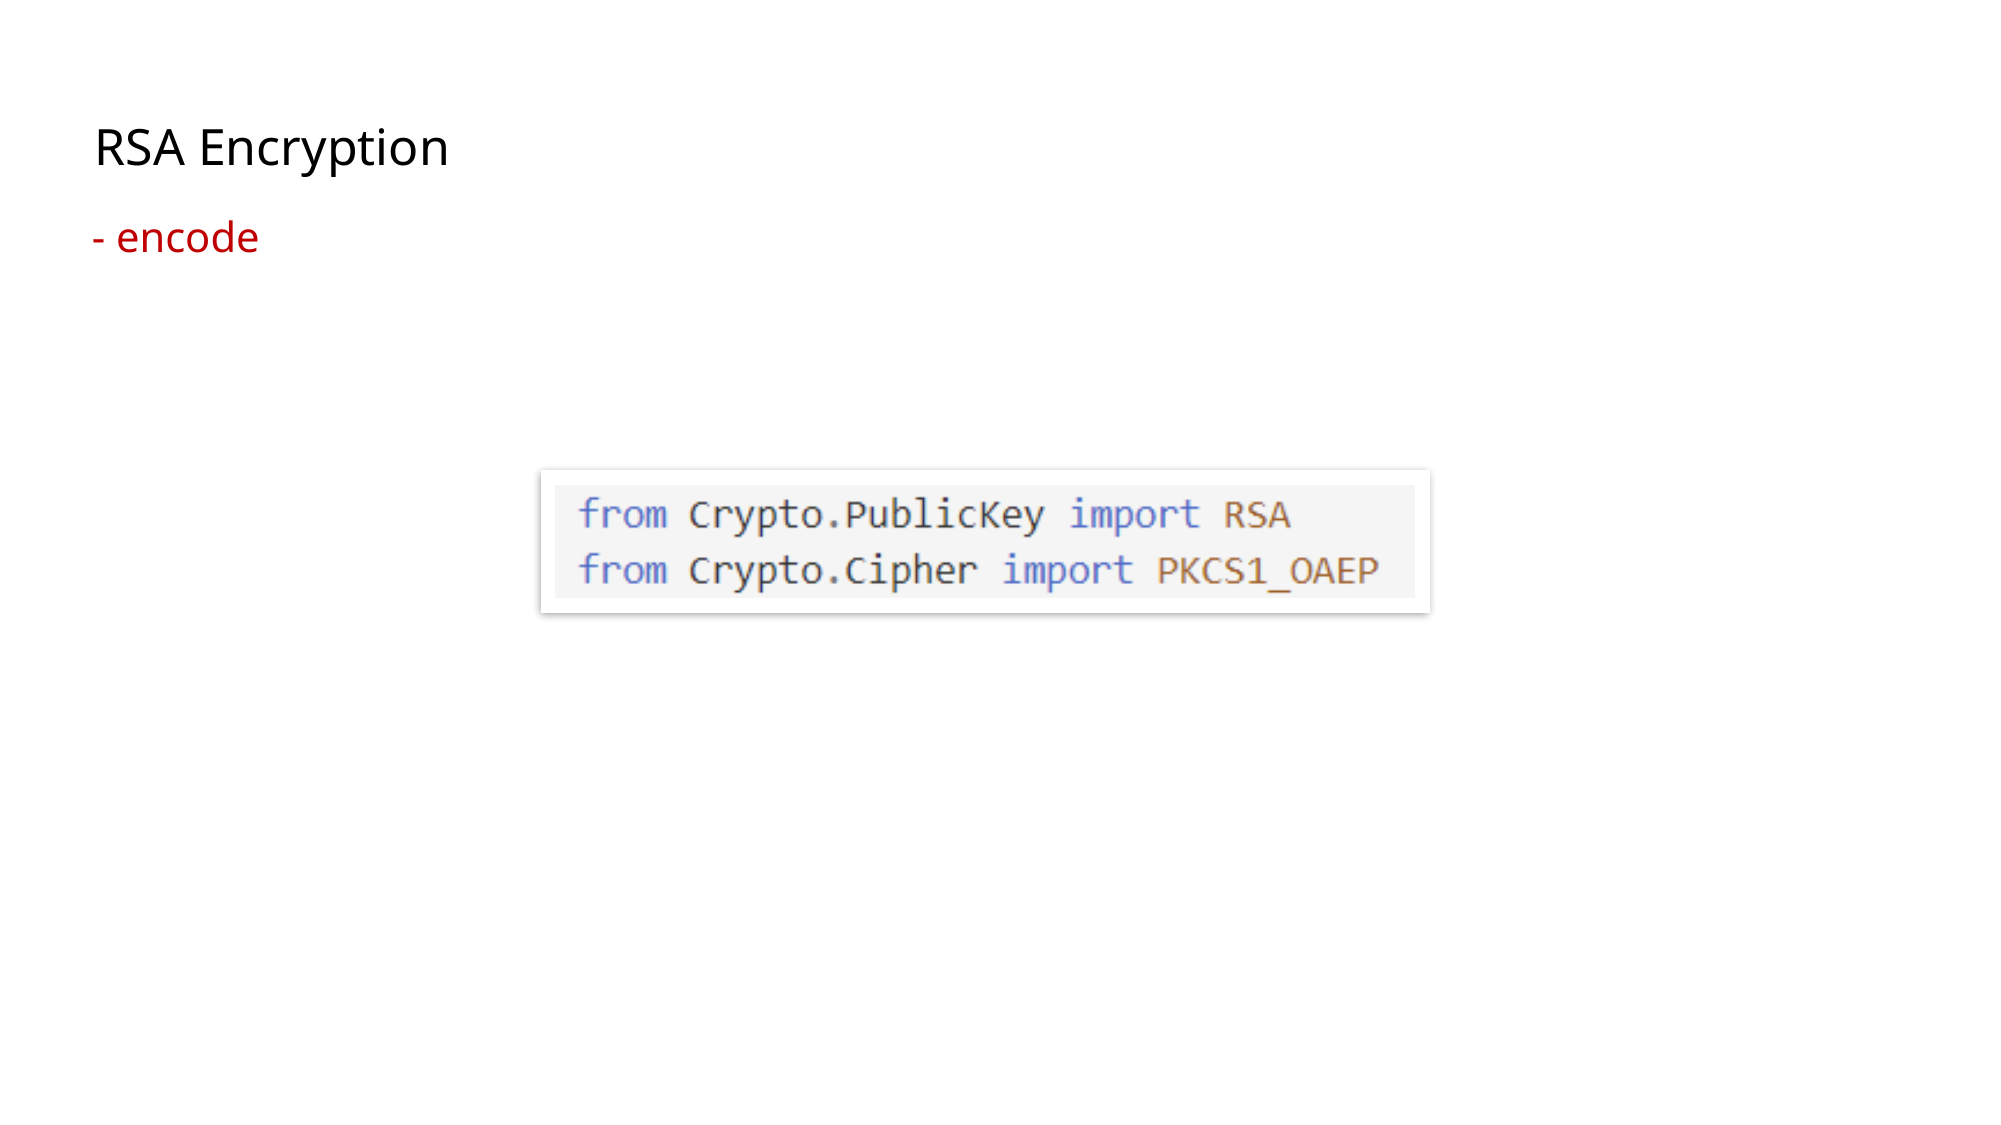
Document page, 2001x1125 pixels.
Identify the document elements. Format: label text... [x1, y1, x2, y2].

picture [555, 484, 1416, 598]
text_box RSA Encryption [80, 107, 466, 183]
text_box - encode [77, 203, 275, 269]
